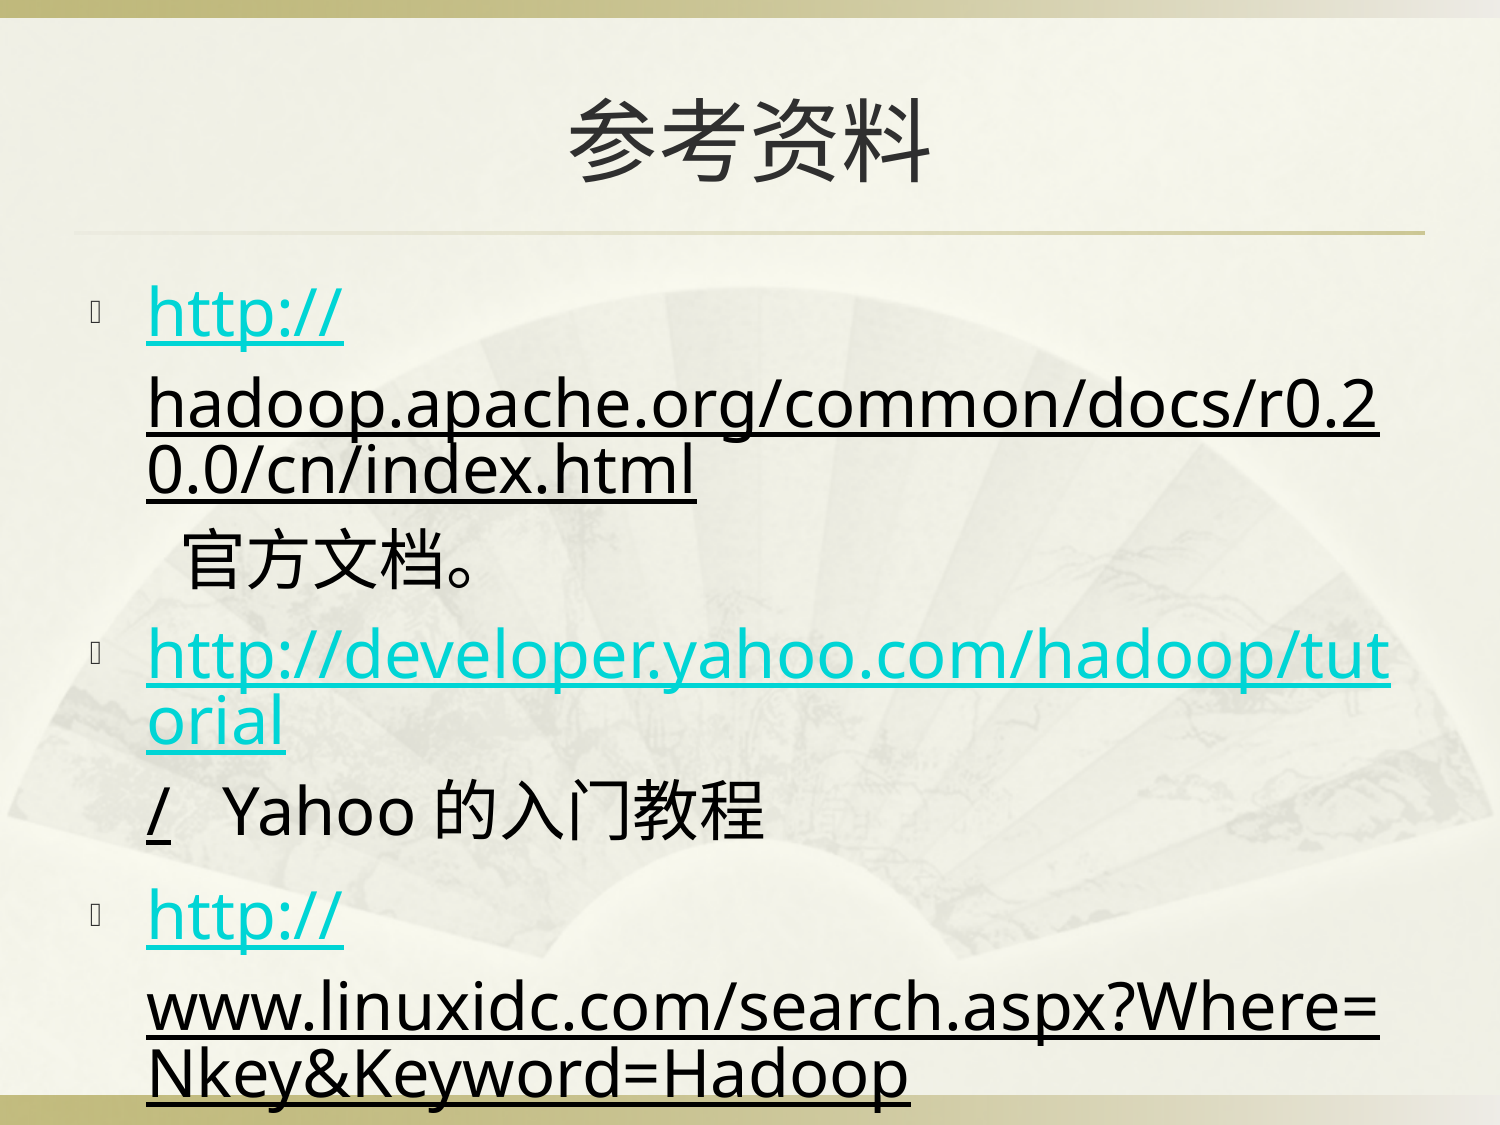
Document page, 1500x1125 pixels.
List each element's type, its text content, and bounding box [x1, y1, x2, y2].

list http://hadoop.apache.org/common/docs/r0.20.0/cn/index.html 官方文档。 http://developer.yahoo.com/hadoop/tutorial/ Yahoo的入门教程 http://www.linuxidc.com/search.aspx?Where=Nkey&Keyword=HadoopHadoop相关技术文章 《Hadoop The Definitive Guide》 [75, 262, 1425, 1032]
title 参考资料 [75, 45, 1425, 233]
